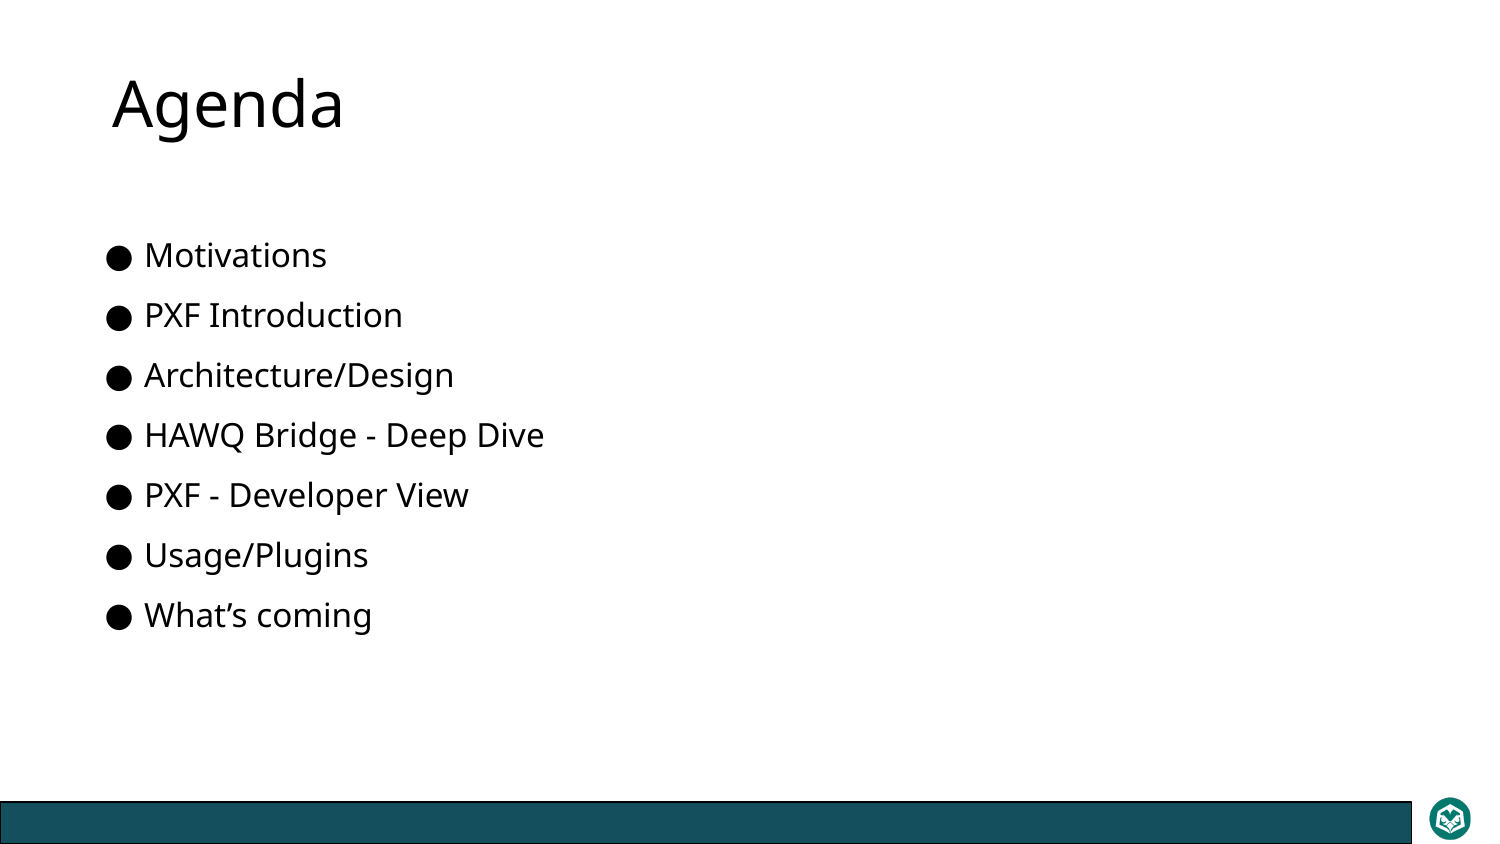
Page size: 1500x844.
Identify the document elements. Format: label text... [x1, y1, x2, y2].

text_box Motivations PXF Introduction Architecture/Design HAWQ Bridge - Deep Dive PXF - Developer View Usage/Plugins What’s coming [86, 204, 1285, 756]
text_box Agenda [102, 53, 382, 137]
picture [1429, 797, 1471, 840]
